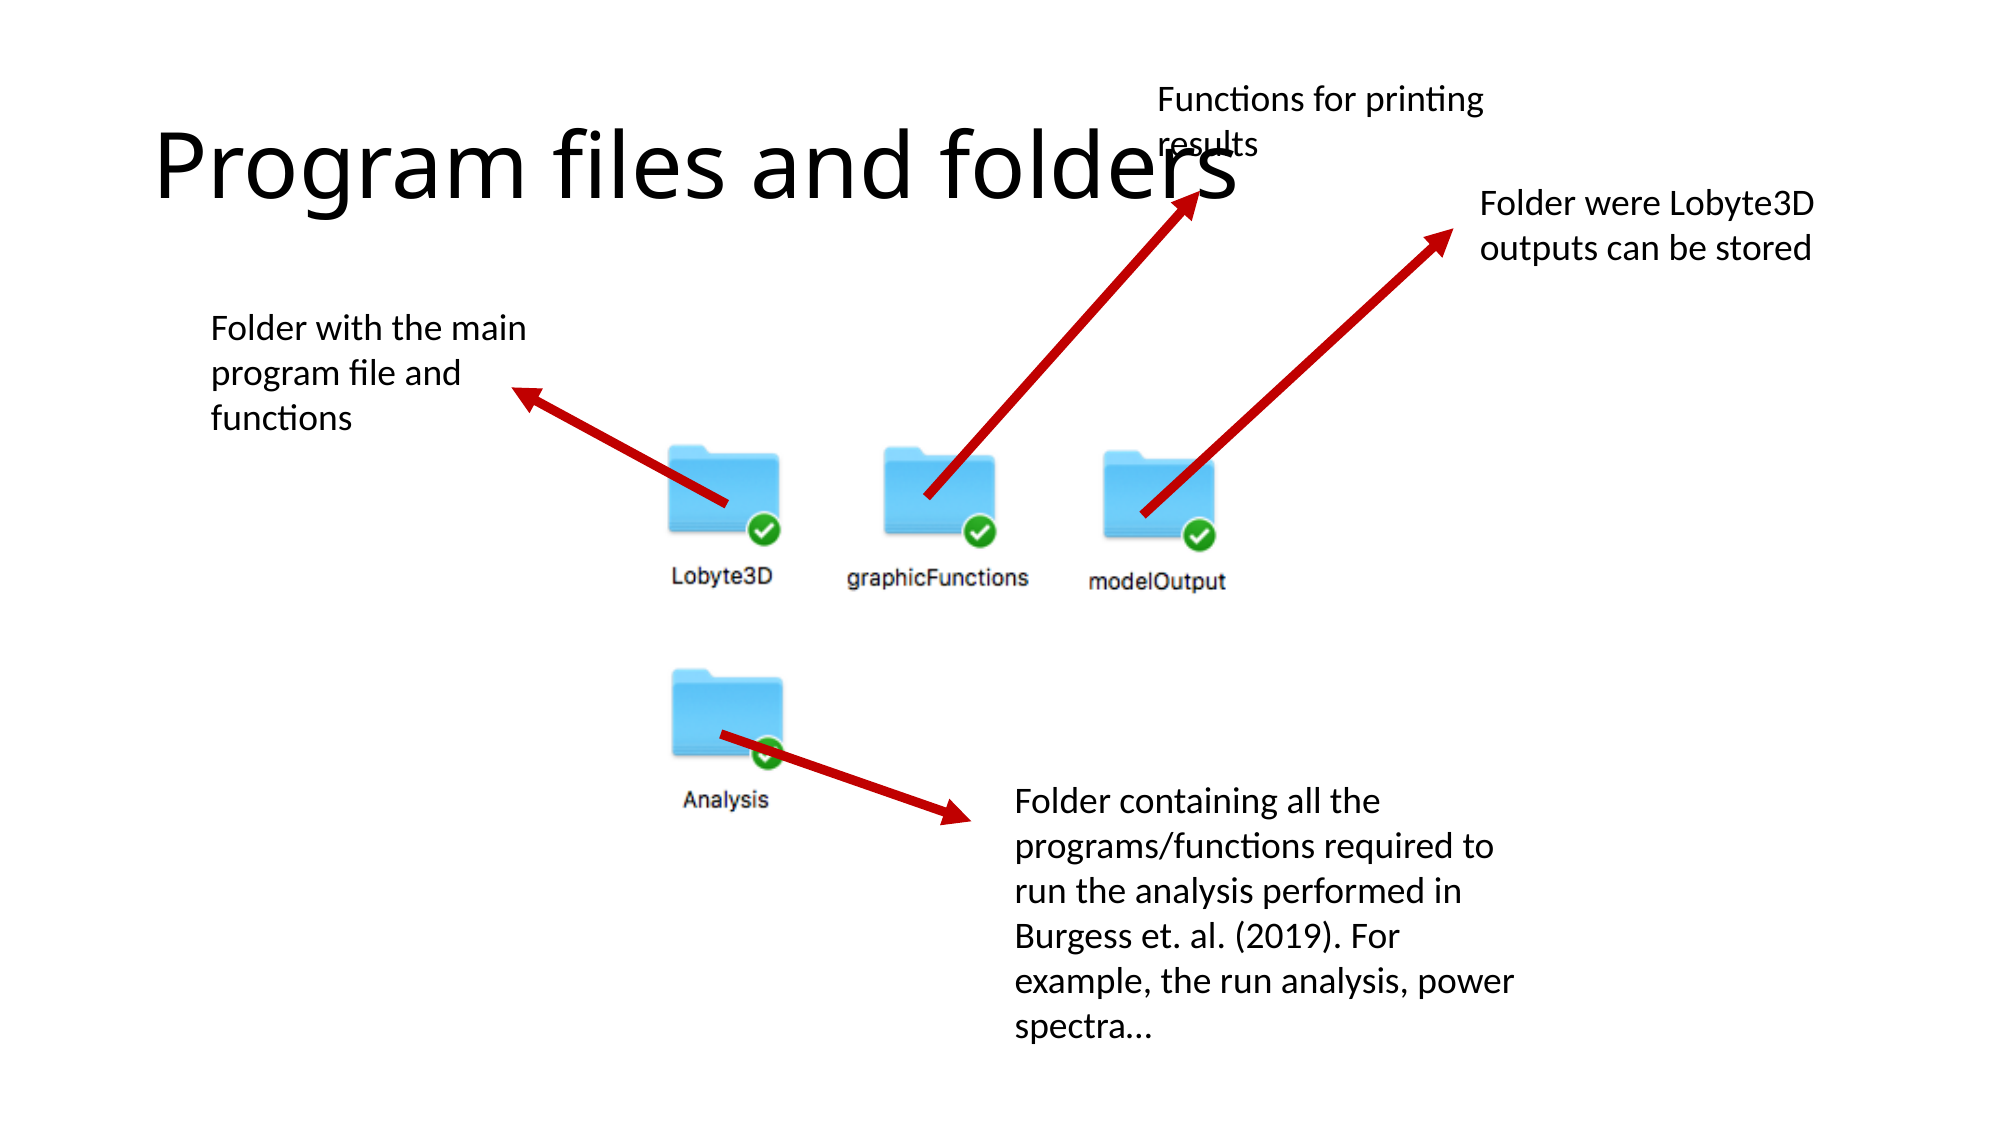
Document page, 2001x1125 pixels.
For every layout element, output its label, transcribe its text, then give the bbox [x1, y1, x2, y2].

title Program files and folders [137, 59, 1863, 278]
picture [588, 422, 1412, 866]
text_box Folder were Lobyte3D outputs can be stored [1464, 170, 1851, 276]
text_box Folder containing all the programs/functions required to run the analysis performed in Burgess et. al. (2019). For example, the run analysis, power spectra… [999, 768, 1544, 1053]
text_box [511, 387, 727, 505]
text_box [720, 733, 972, 822]
text_box Folder with the main program file and functions [196, 295, 582, 446]
text_box Functions for printing results [1142, 66, 1529, 172]
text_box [926, 190, 1200, 498]
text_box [1142, 228, 1454, 516]
